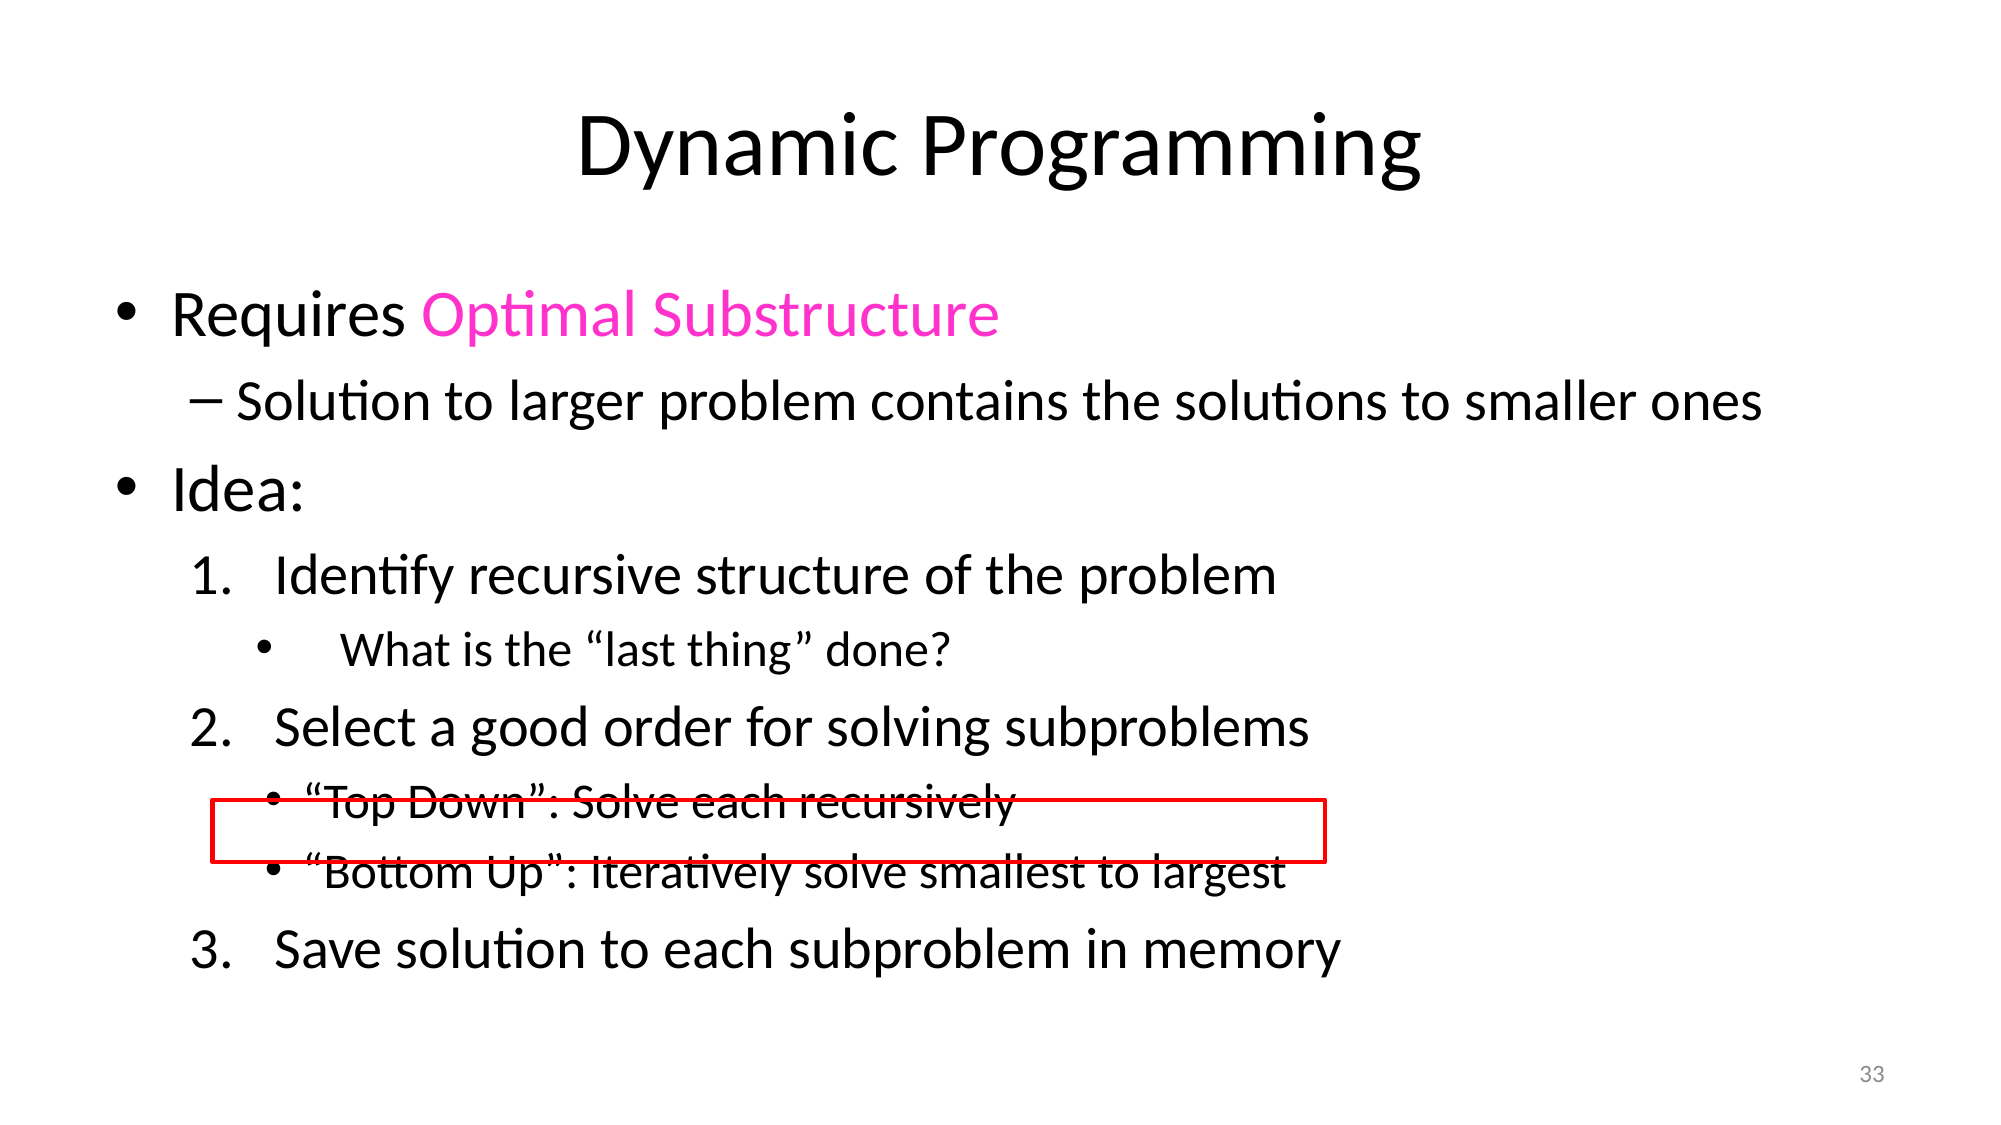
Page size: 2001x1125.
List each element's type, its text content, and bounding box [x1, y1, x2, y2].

title Dynamic Programming [99, 45, 1900, 233]
text_box [210, 798, 1327, 864]
list Requires Optimal Substructure Solution to larger problem contains the solutions to smaller ones Idea: Identify recursive structure of the problem What is the “last thing” done? Select a good order for solving subproblems “Top Down”: Solve each recursively “Bottom Up”: Iteratively solve smallest to largest Save solution to each subproblem in memory [99, 262, 1900, 1005]
slide_number 33 [1433, 1042, 1900, 1103]
